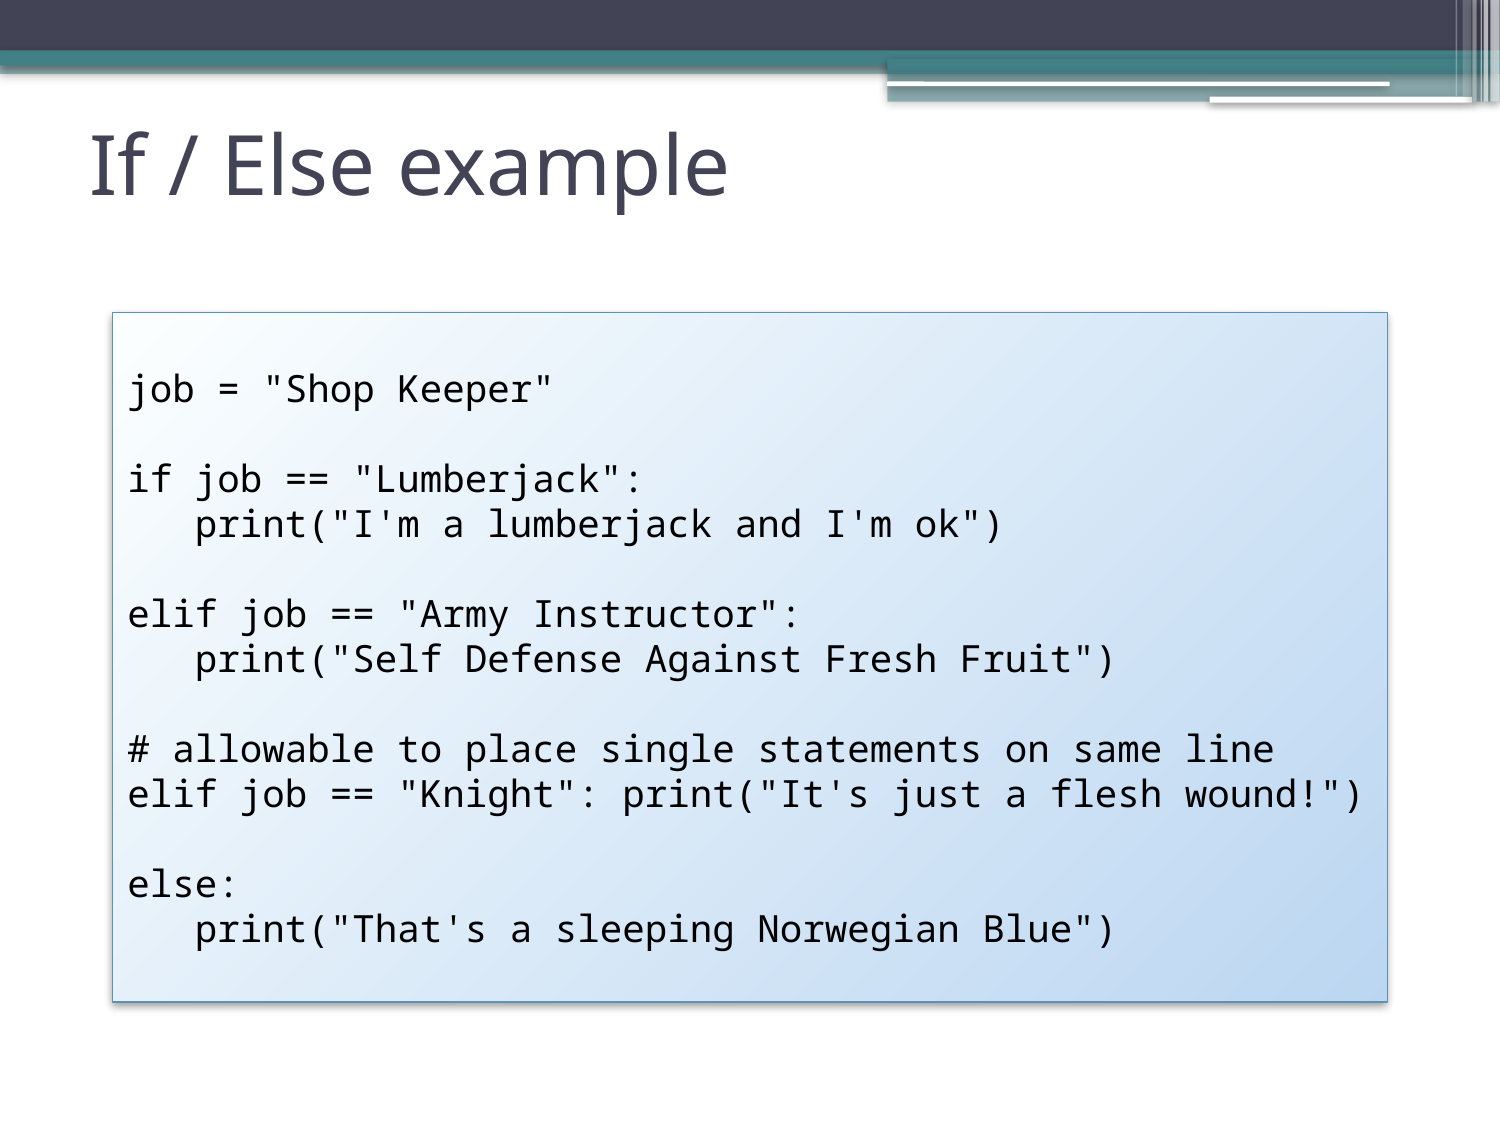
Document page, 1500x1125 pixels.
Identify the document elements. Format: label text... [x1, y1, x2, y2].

title If / Else example [75, 75, 1425, 250]
text_box job = "Shop Keeper" if job == "Lumberjack": print("I'm a lumberjack and I'm ok") elif job == "Army Instructor": print("Self Defense Against Fresh Fruit") # allowable to place single statements on same line elif job == "Knight": print("It's just a flesh wound!") else: print("That's a sleeping Norwegian Blue") [112, 312, 1388, 1003]
